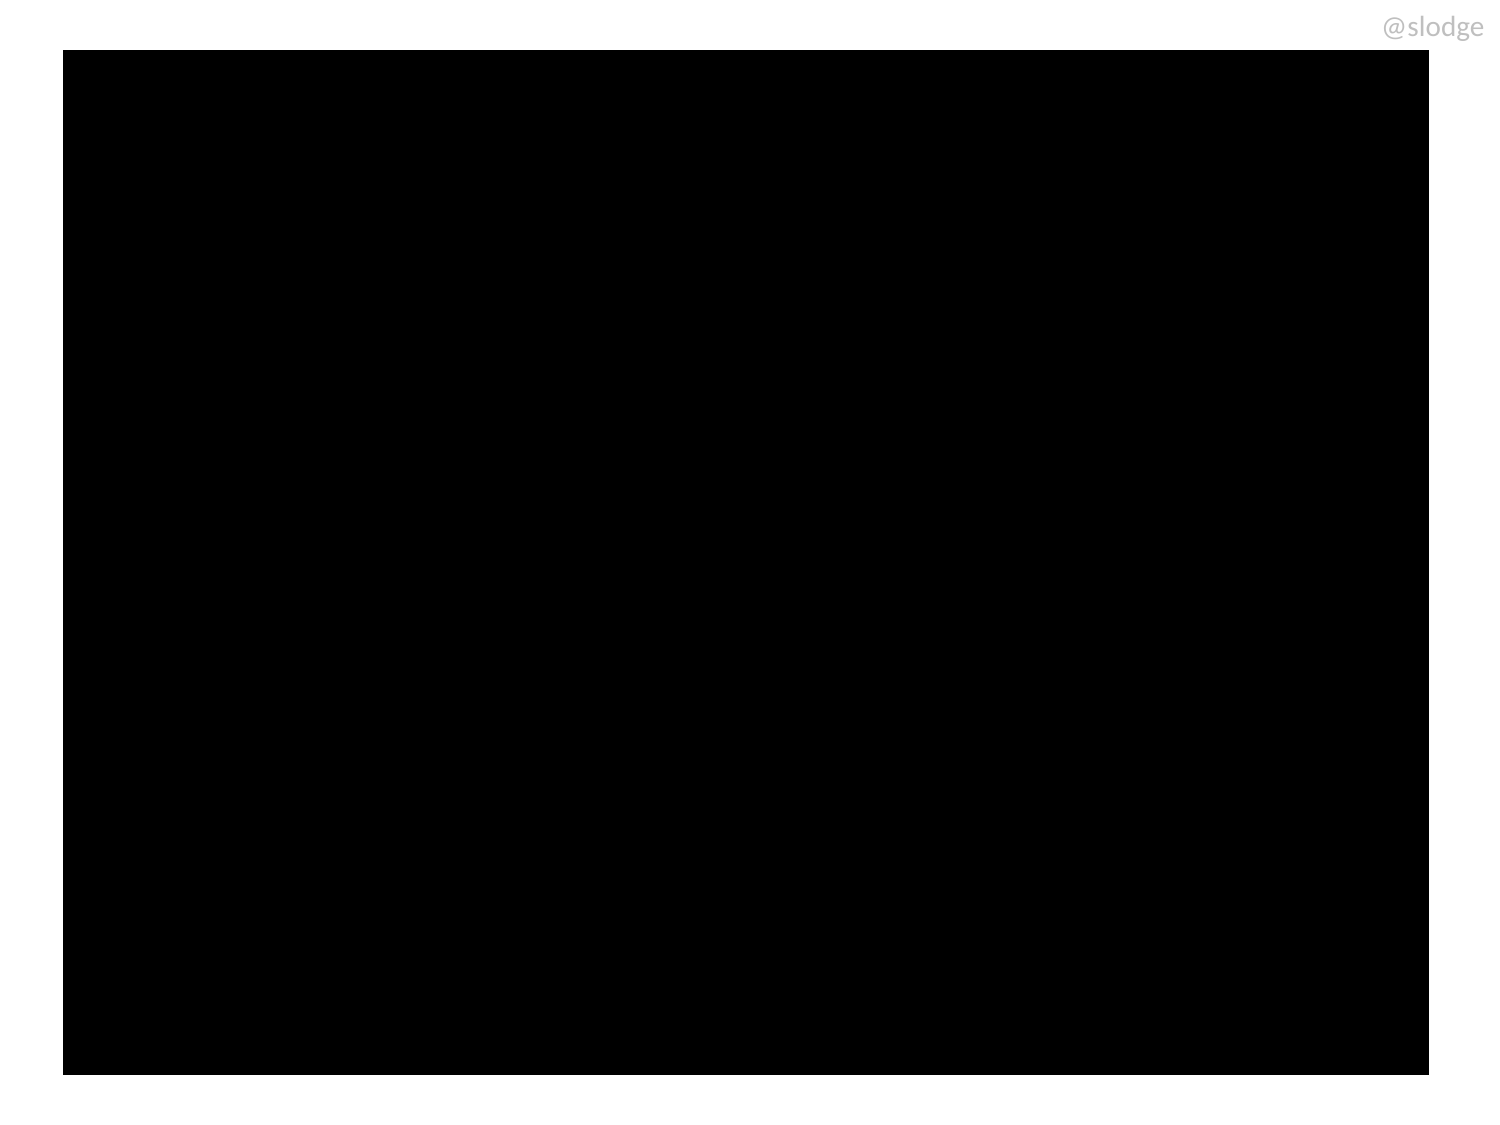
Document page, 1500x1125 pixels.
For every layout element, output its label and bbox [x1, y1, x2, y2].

list [62, 49, 1430, 1076]
